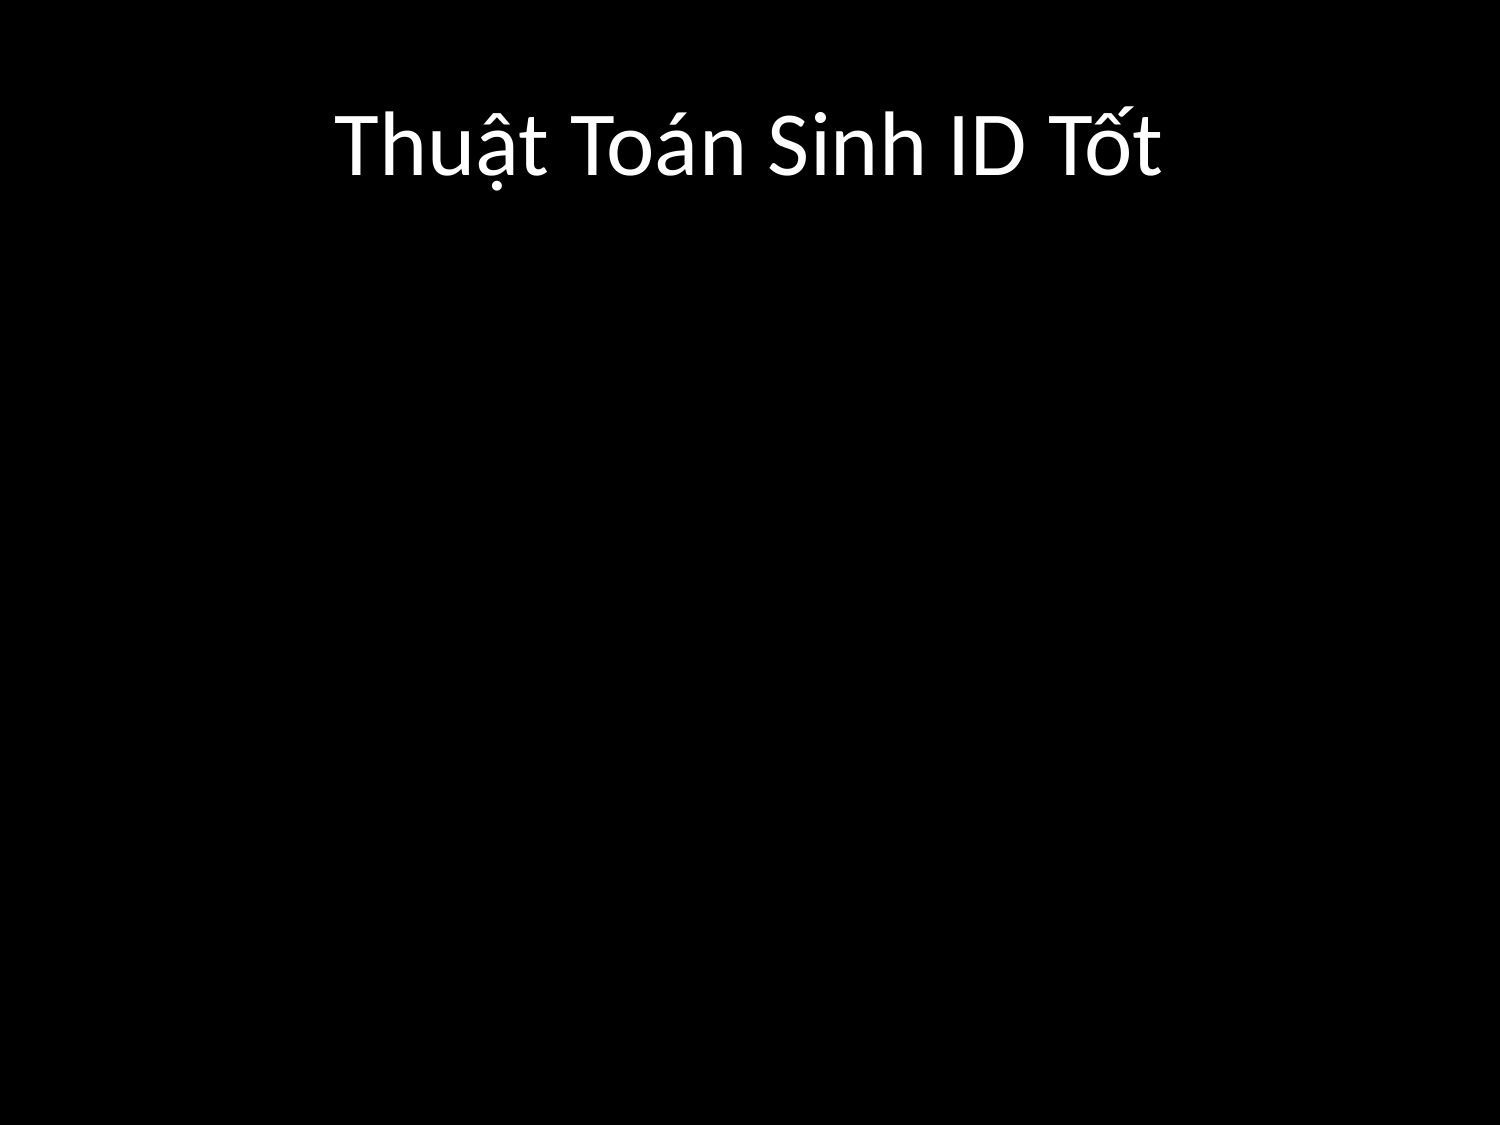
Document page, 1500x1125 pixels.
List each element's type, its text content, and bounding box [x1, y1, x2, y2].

title Thuật Toán Sinh ID Tốt [75, 45, 1425, 233]
